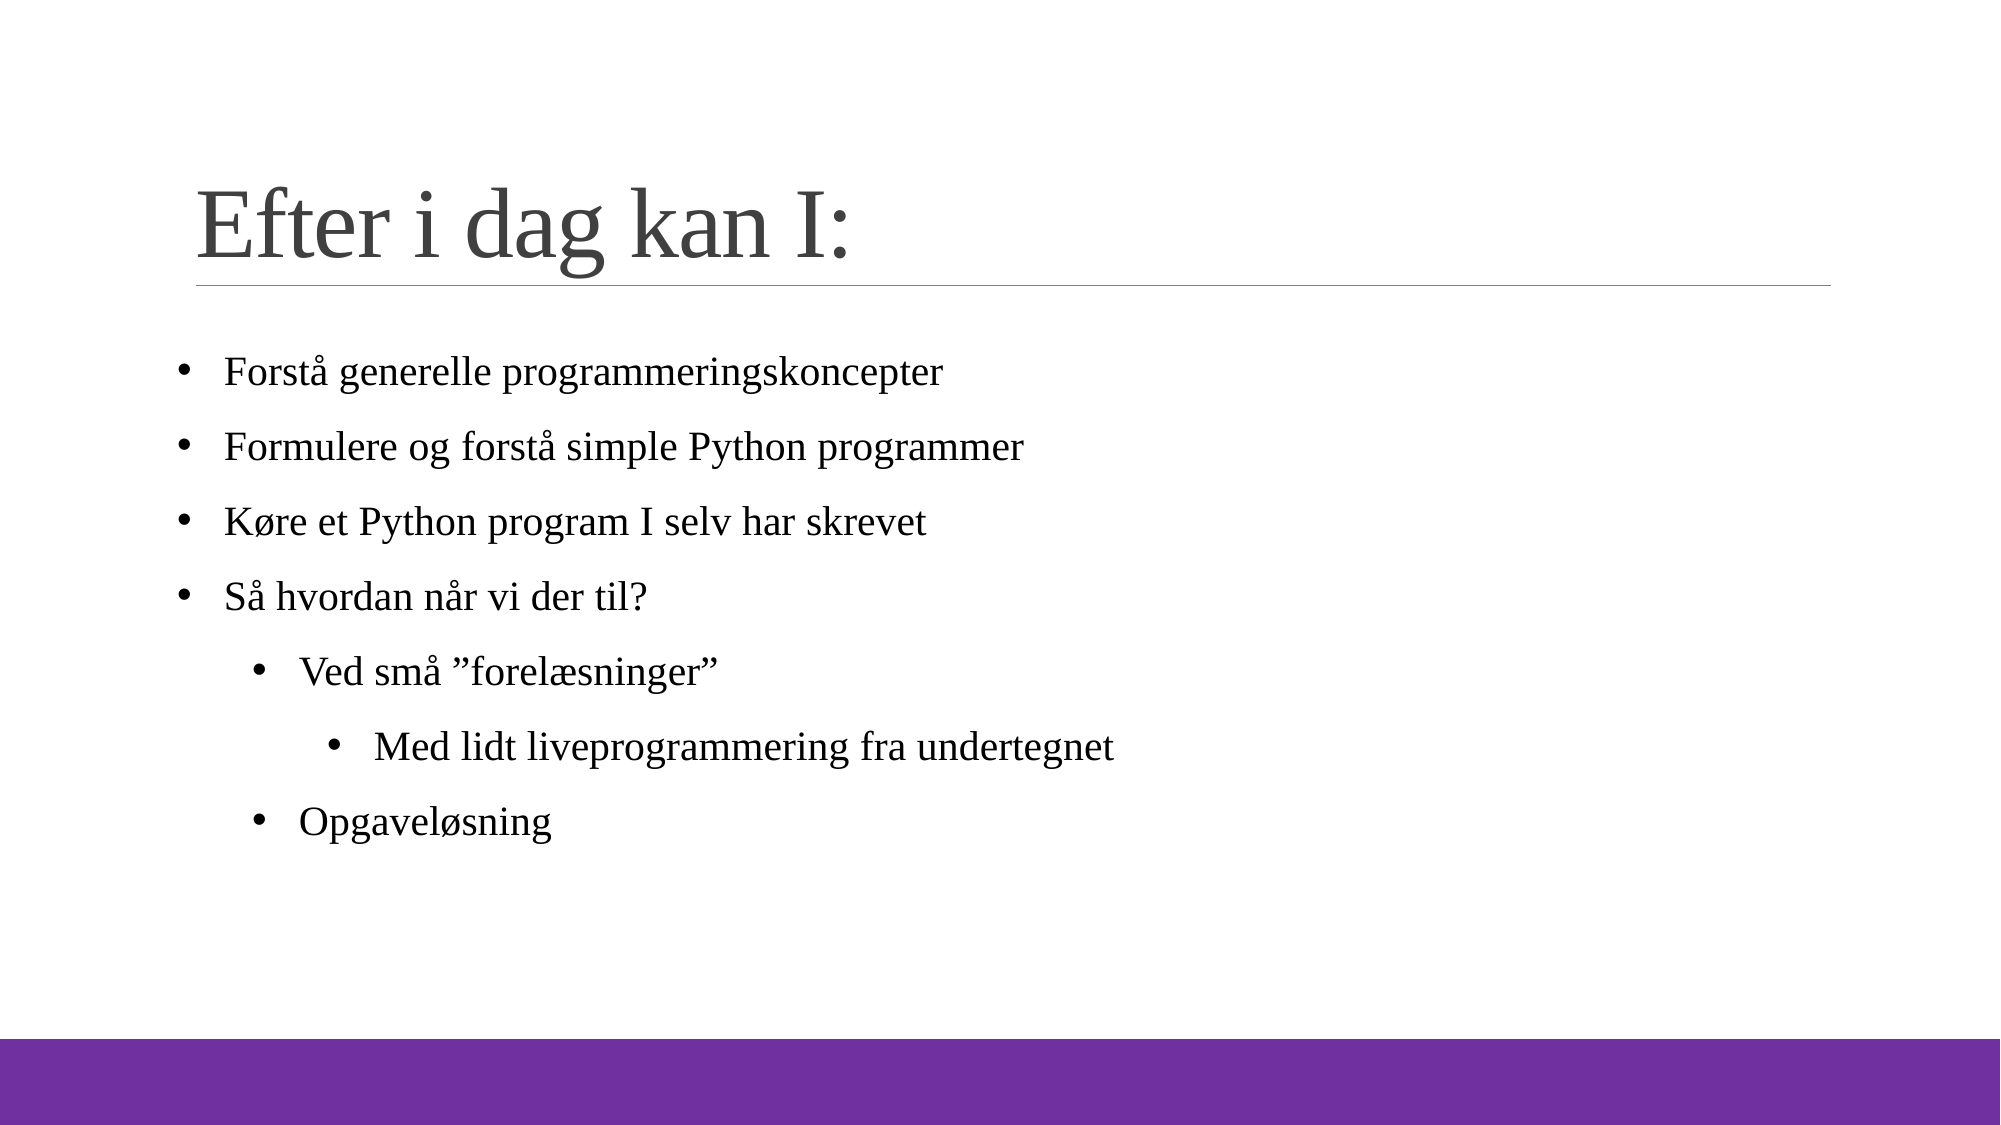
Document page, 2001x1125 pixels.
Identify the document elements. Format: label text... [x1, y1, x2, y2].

title Efter i dag kan I: [180, 47, 1830, 285]
text_box Forstå generelle programmeringskoncepter Formulere og forstå simple Python programmer Køre et Python program I selv har skrevet Så hvordan når vi der til? Ved små ”forelæsninger” Med lidt liveprogrammering fra undertegnet Opgaveløsning [162, 311, 1838, 994]
